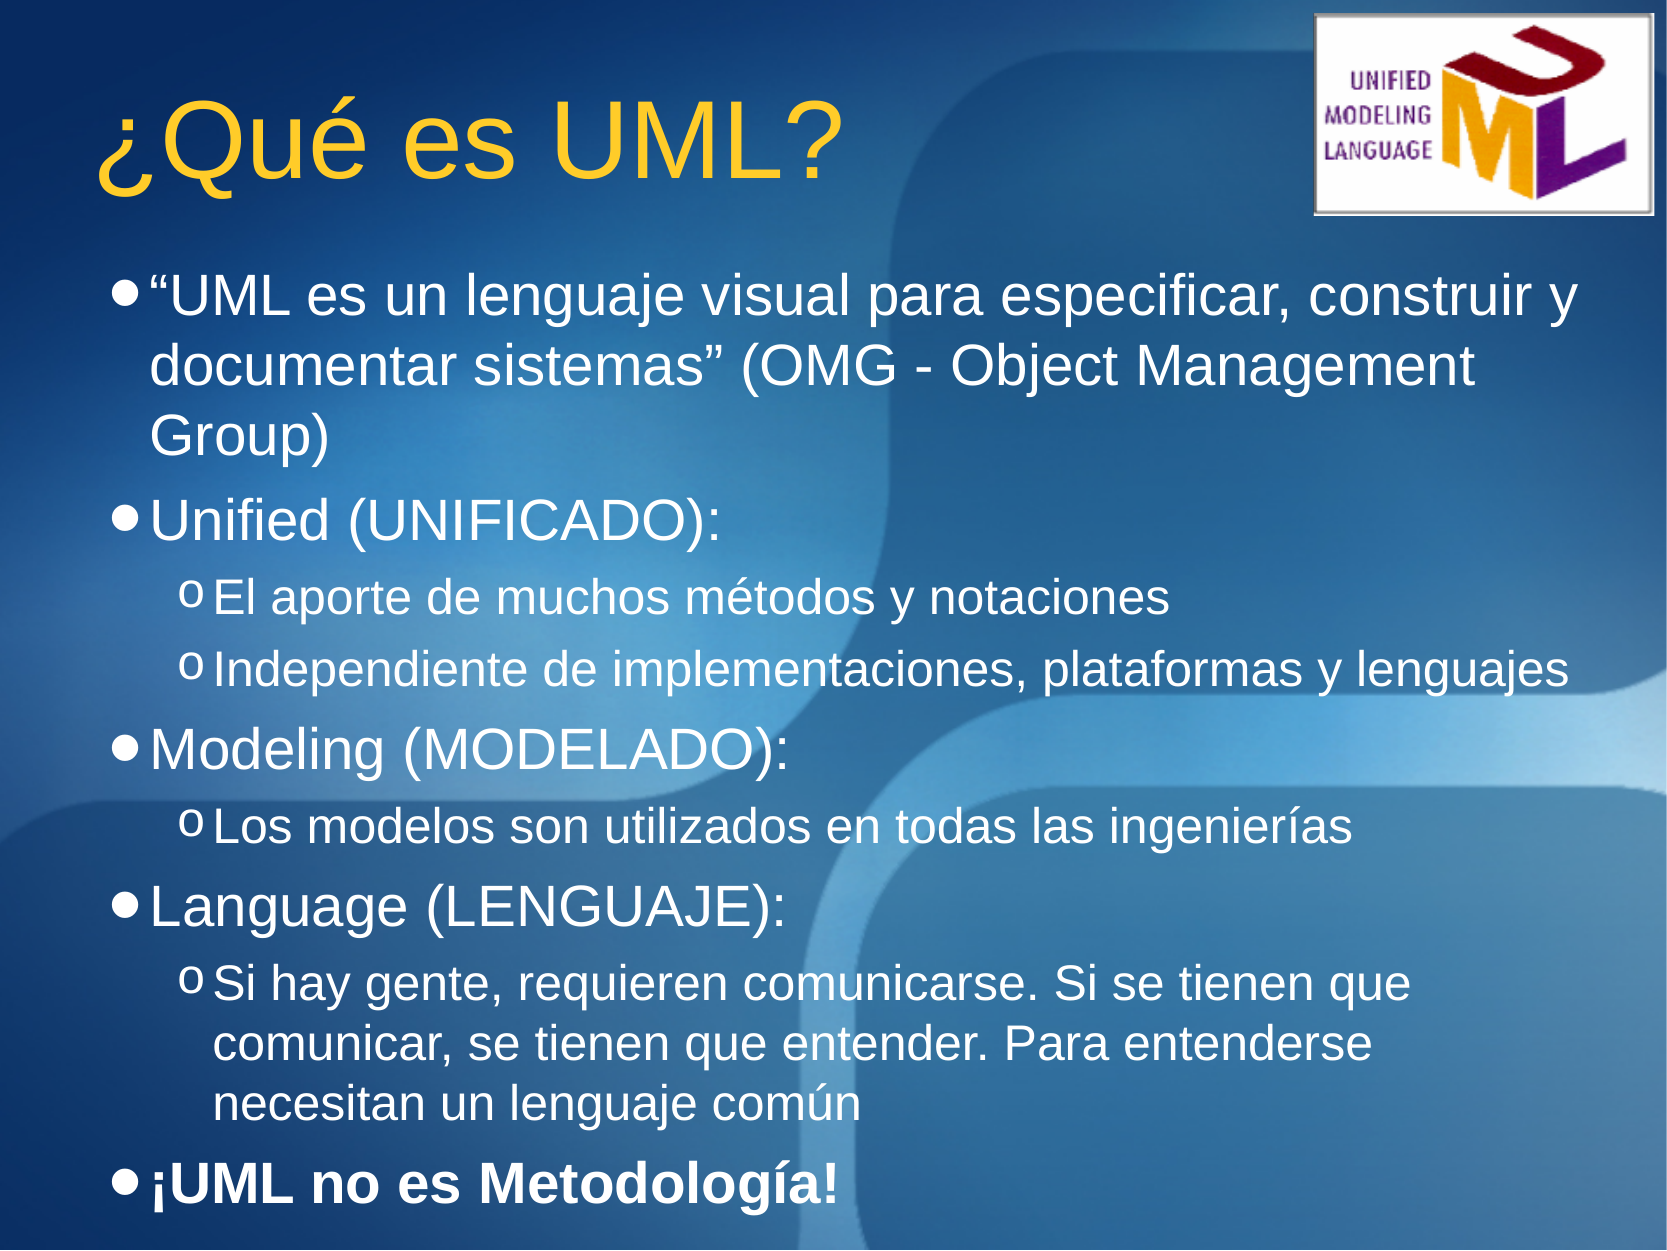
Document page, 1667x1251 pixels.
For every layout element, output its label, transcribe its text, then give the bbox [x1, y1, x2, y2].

title ¿Qué es UML? [86, 50, 1312, 183]
list “UML es un lenguaje visual para especificar, construir y documentar sistemas” (OMG - Object Management Group) Unified (UNIFICADO): El aporte de muchos métodos y notaciones Independiente de implementaciones, plataformas y lenguajes Modeling (MODELADO): Los modelos son utilizados en todas las ingenierías Language (LENGUAJE): Si hay gente, requieren comunicarse. Si se tienen que comunicar, se tienen que entender. Para entenderse necesitan un lenguaje común ¡UML no es Metodología! [81, 250, 1593, 1217]
text_box [1312, 13, 1655, 216]
picture [0, 0, 1667, 1250]
